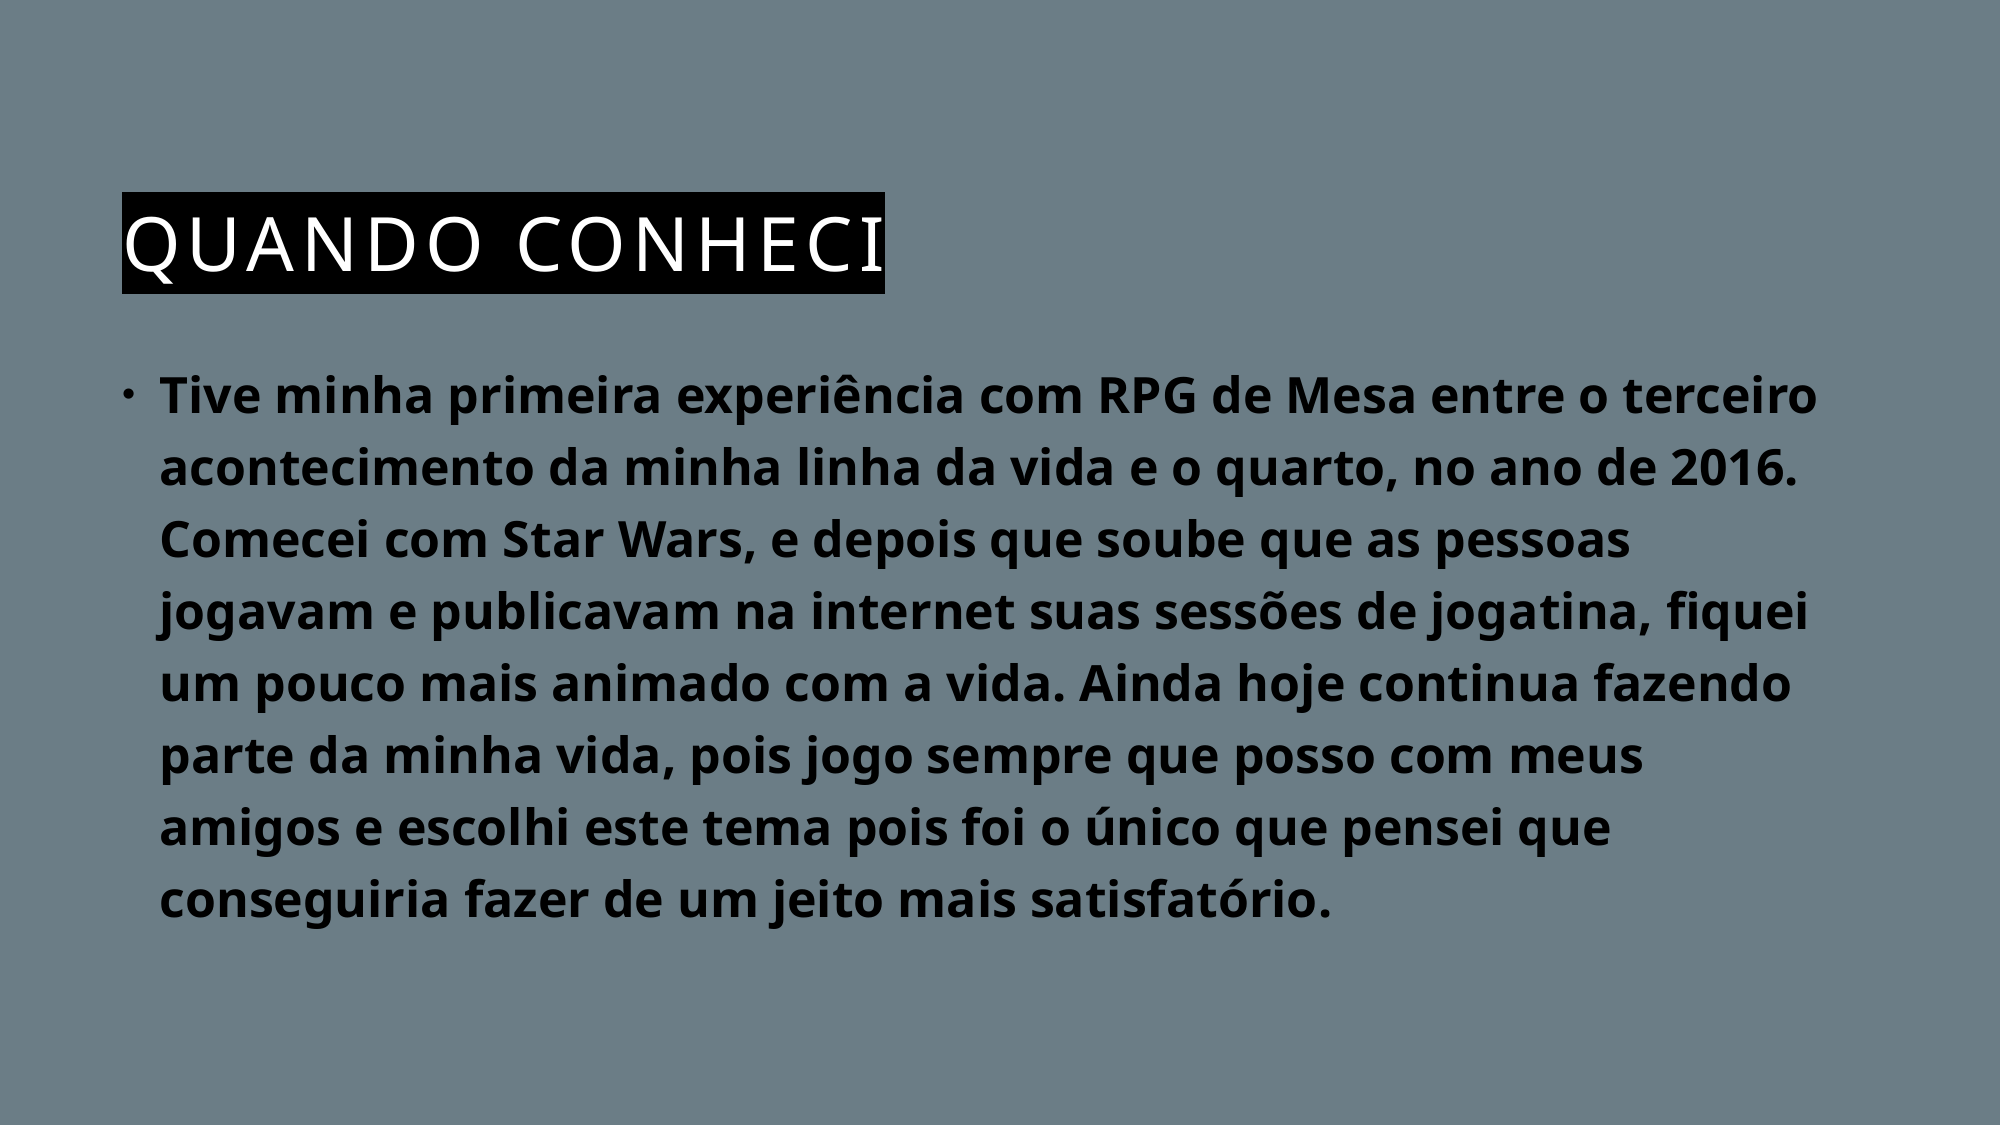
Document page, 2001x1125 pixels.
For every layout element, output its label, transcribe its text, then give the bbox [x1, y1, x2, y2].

list Tive minha primeira experiência com RPG de Mesa entre o terceiro acontecimento da minha linha da vida e o quarto, no ano de 2016. Comecei com Star Wars, e depois que soube que as pessoas jogavam e publicavam na internet suas sessões de jogatina, fiquei um pouco mais animado com a vida. Ainda hoje continua fazendo parte da minha vida, pois jogo sempre que posso com meus amigos e escolhi este tema pois foi o único que pensei que conseguiria fazer de um jeito mais satisfatório. [107, 343, 1850, 975]
title Quando conheci [107, 106, 1850, 295]
